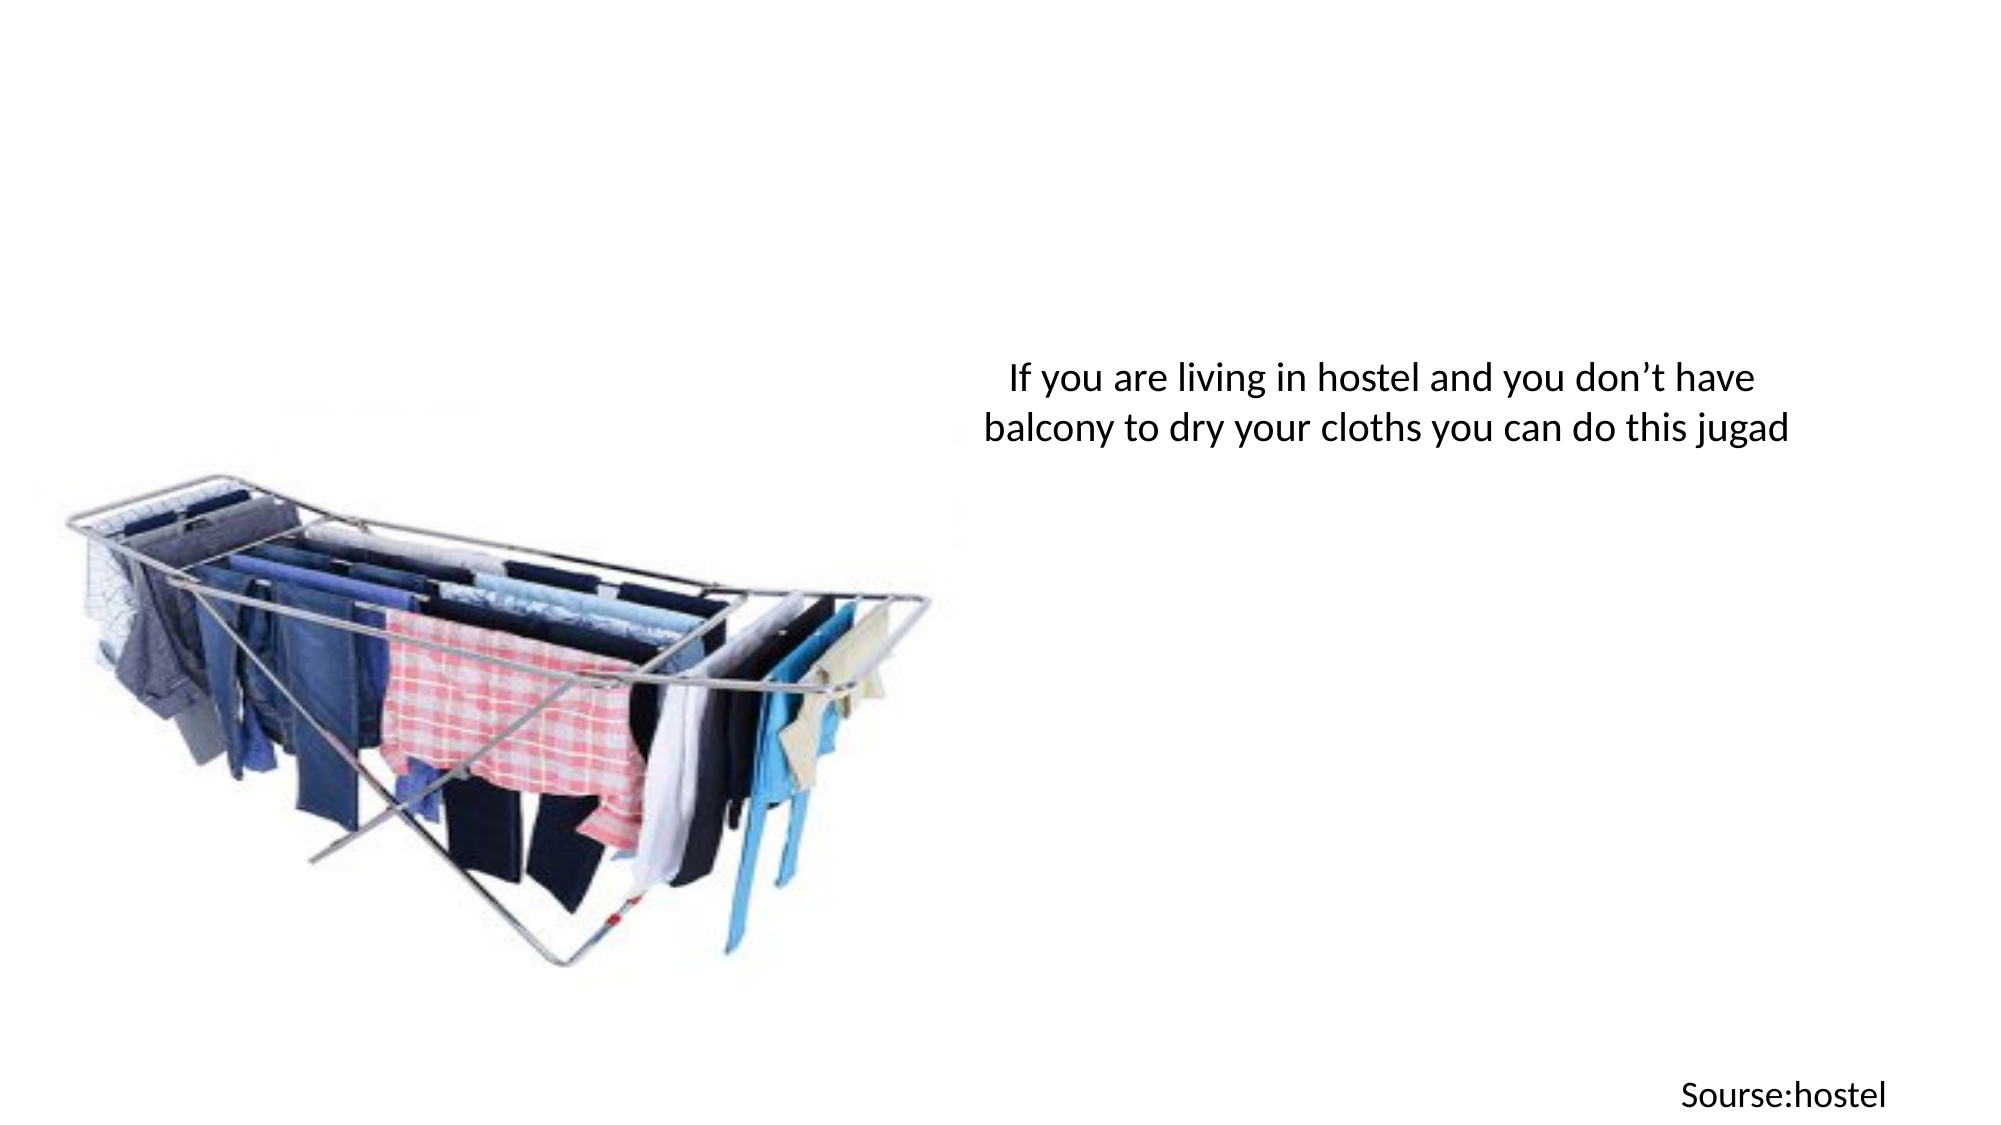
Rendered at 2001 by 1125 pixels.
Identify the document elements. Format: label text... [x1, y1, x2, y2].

text_box Sourse:hostel [1666, 1062, 2000, 1123]
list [32, 367, 967, 1094]
text_box If you are living in hostel and you don’t have balcony to dry your cloths you can do this jugad [968, 342, 1806, 458]
